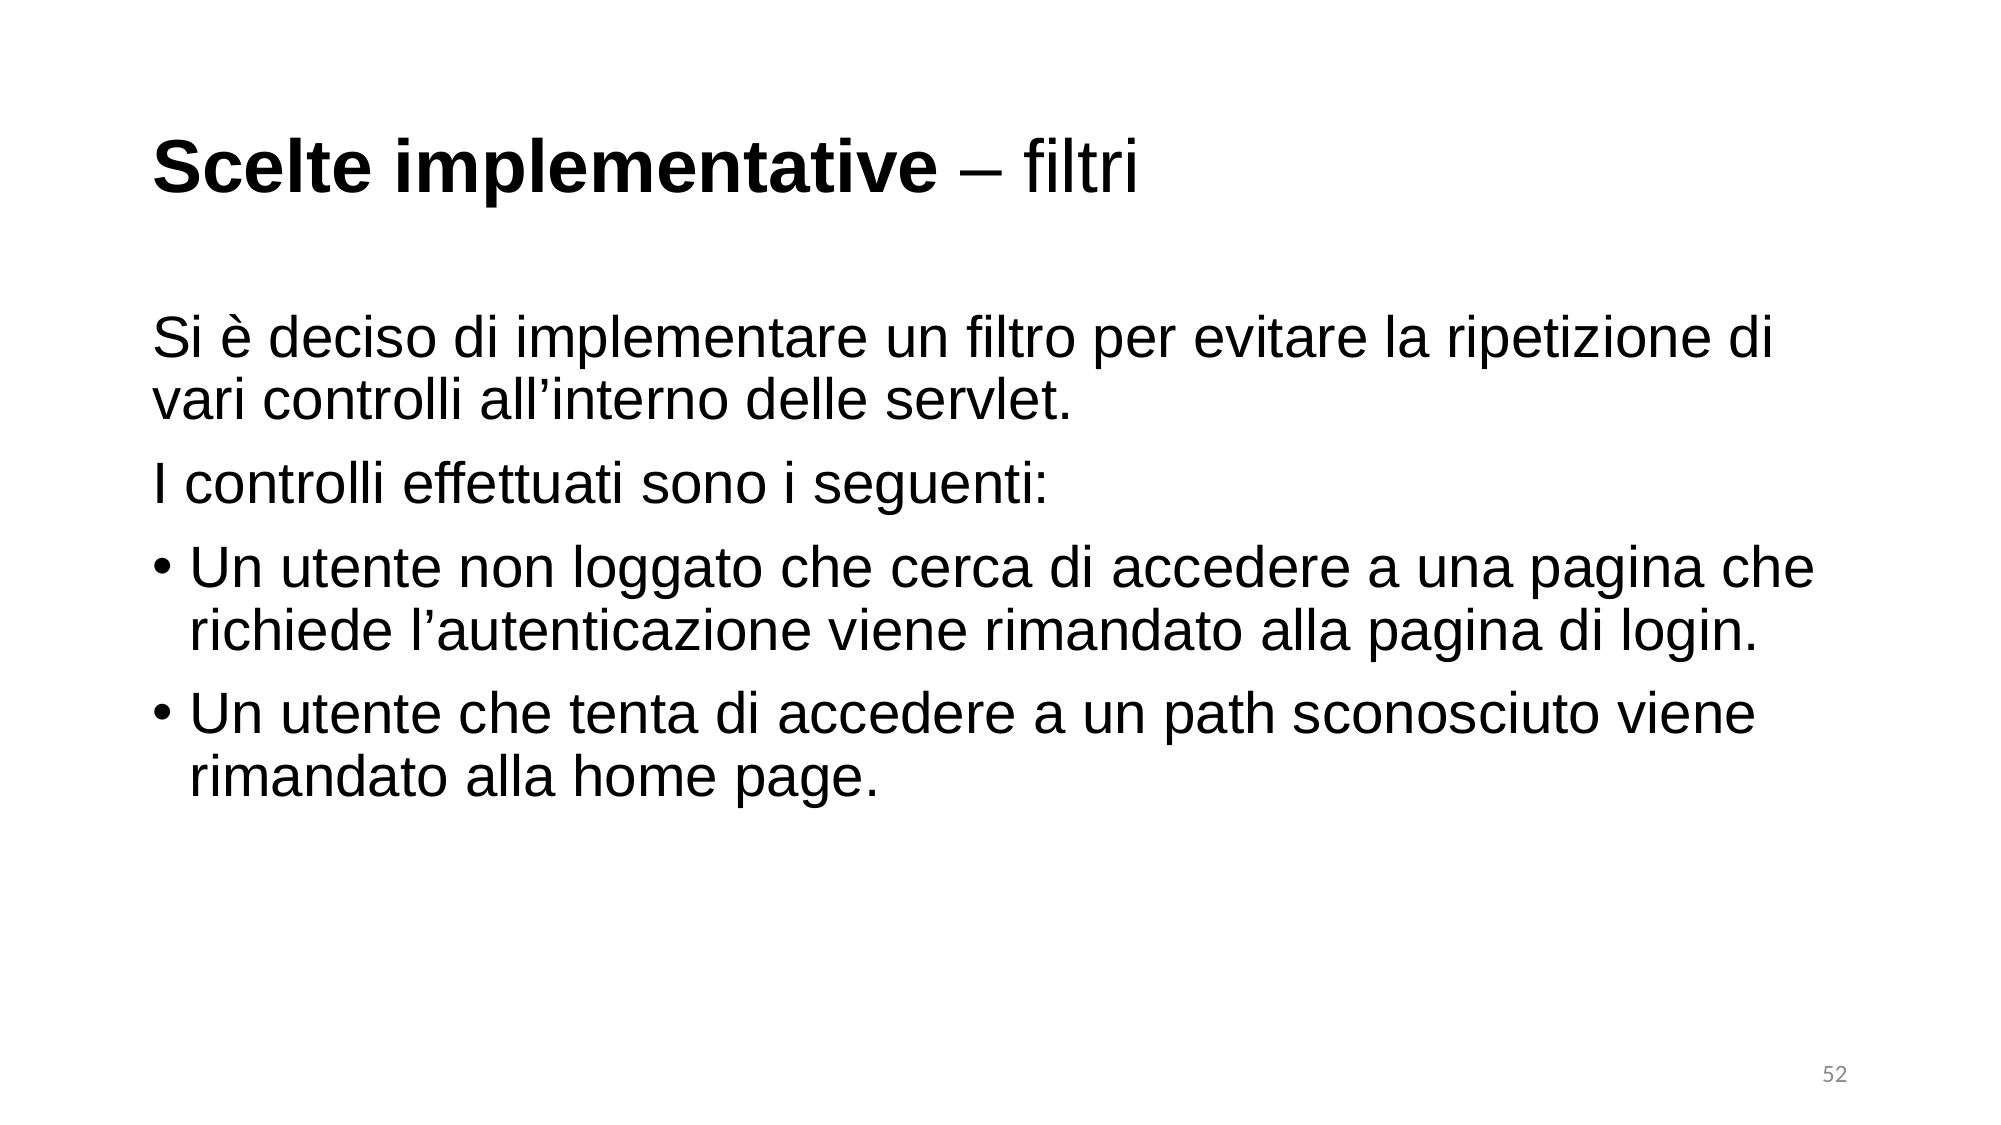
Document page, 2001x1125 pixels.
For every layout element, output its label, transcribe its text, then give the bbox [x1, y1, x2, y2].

text_box Si è deciso di implementare un filtro per evitare la ripetizione di vari controlli all’interno delle servlet. I controlli effettuati sono i seguenti: Un utente non loggato che cerca di accedere a una pagina che richiede l’autenticazione viene rimandato alla pagina di login. Un utente che tenta di accedere a un path sconosciuto viene rimandato alla home page. [137, 299, 1863, 1013]
text_box Scelte implementative – filtri [137, 59, 1863, 278]
text_box 52 [1412, 1042, 1863, 1103]
